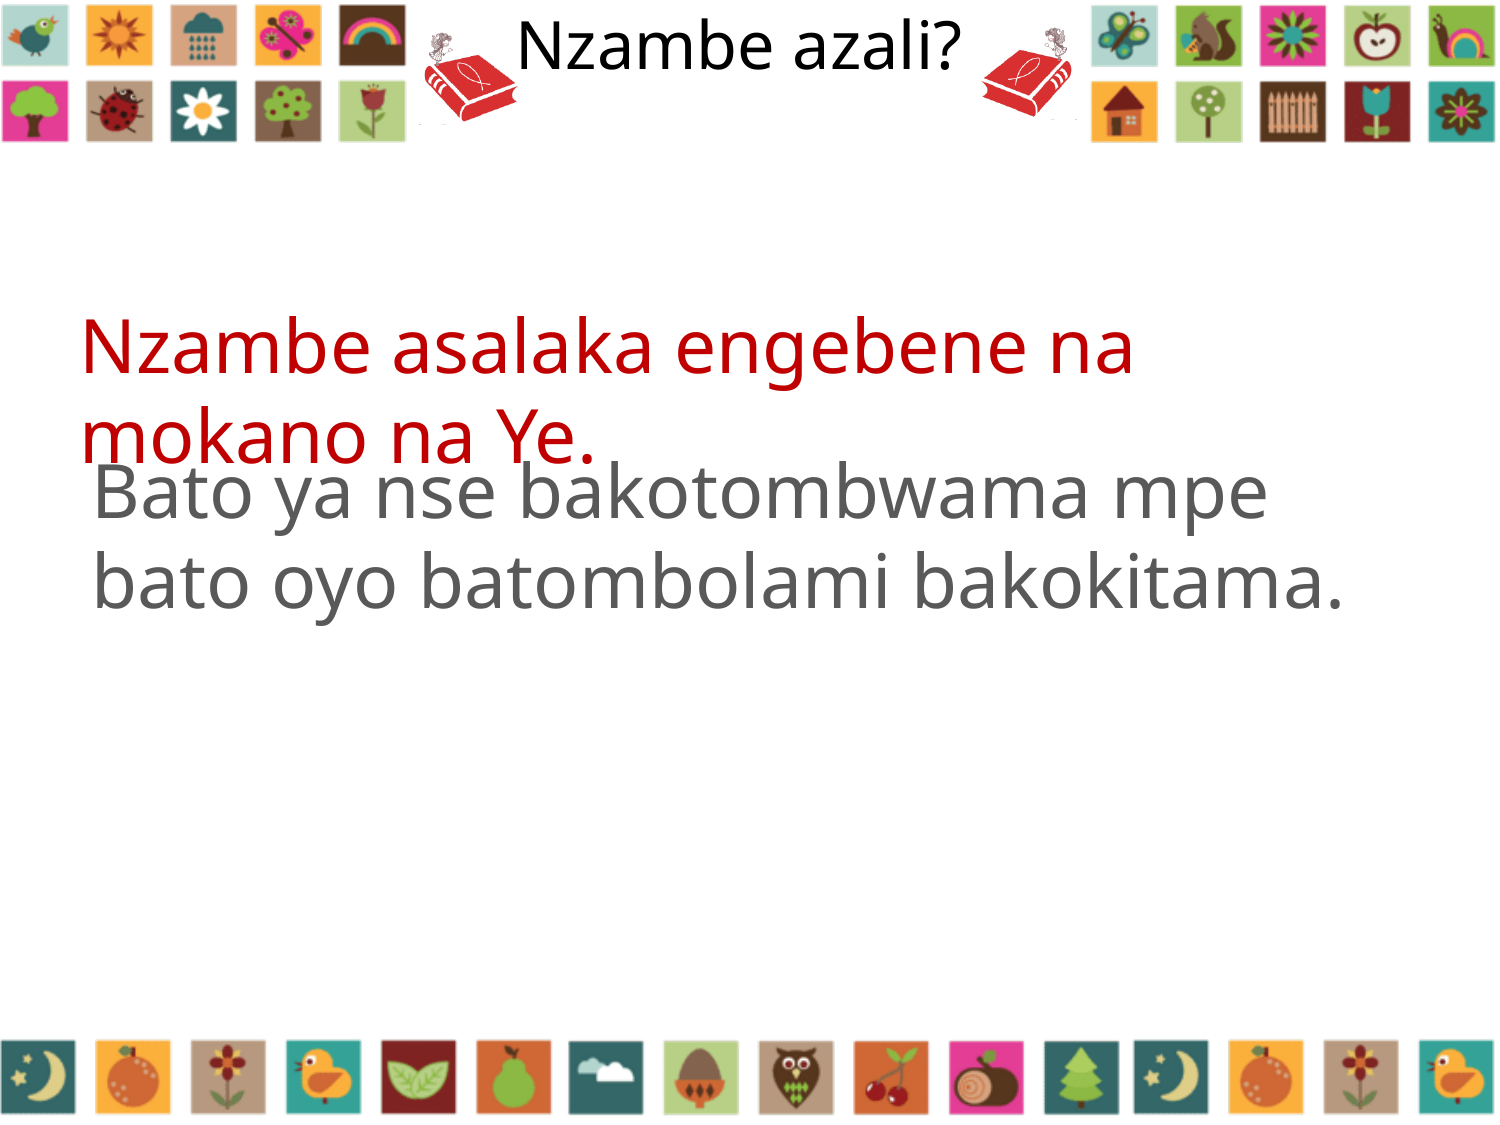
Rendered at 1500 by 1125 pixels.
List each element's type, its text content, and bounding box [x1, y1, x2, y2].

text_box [0, 1028, 1500, 1118]
text_box Nzambe azali? [414, 0, 1080, 91]
picture [950, 3, 1500, 150]
text_box Bato ya nse bakotombwama mpe bato oyo batombolami bakokitama. [76, 436, 1424, 632]
text_box Nzambe asalaka engebene na mokano na Ye. [64, 290, 1412, 486]
picture [0, 3, 550, 150]
